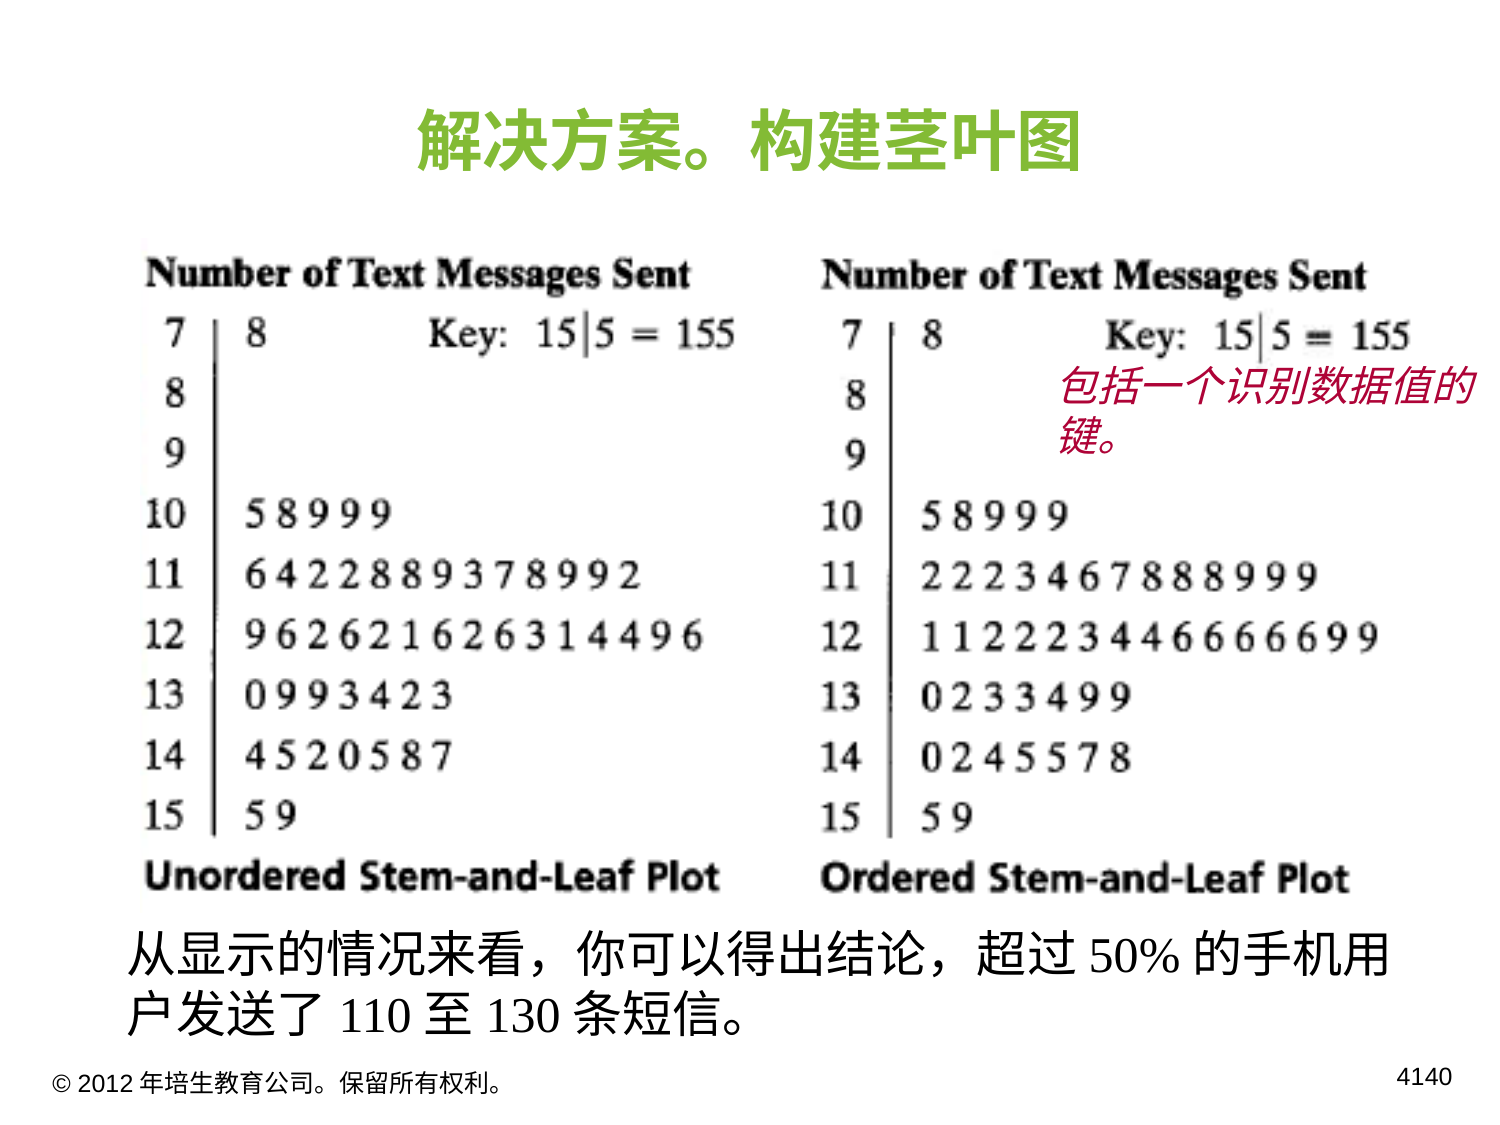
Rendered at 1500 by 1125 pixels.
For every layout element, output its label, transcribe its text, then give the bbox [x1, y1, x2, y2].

picture [139, 238, 1439, 913]
text_box © 2012年培生教育公司。保留所有权利。 [37, 1052, 750, 1113]
title 解决方案。构建茎叶图 [75, 45, 1425, 233]
text_box 从显示的情况来看，你可以得出结论，超过50%的手机用户发送了110至130条短信。 [111, 915, 1411, 1051]
text_box 40 [1124, 1052, 1475, 1113]
text_box 包括一个识别数据值的键。 [1443, 352, 1500, 467]
